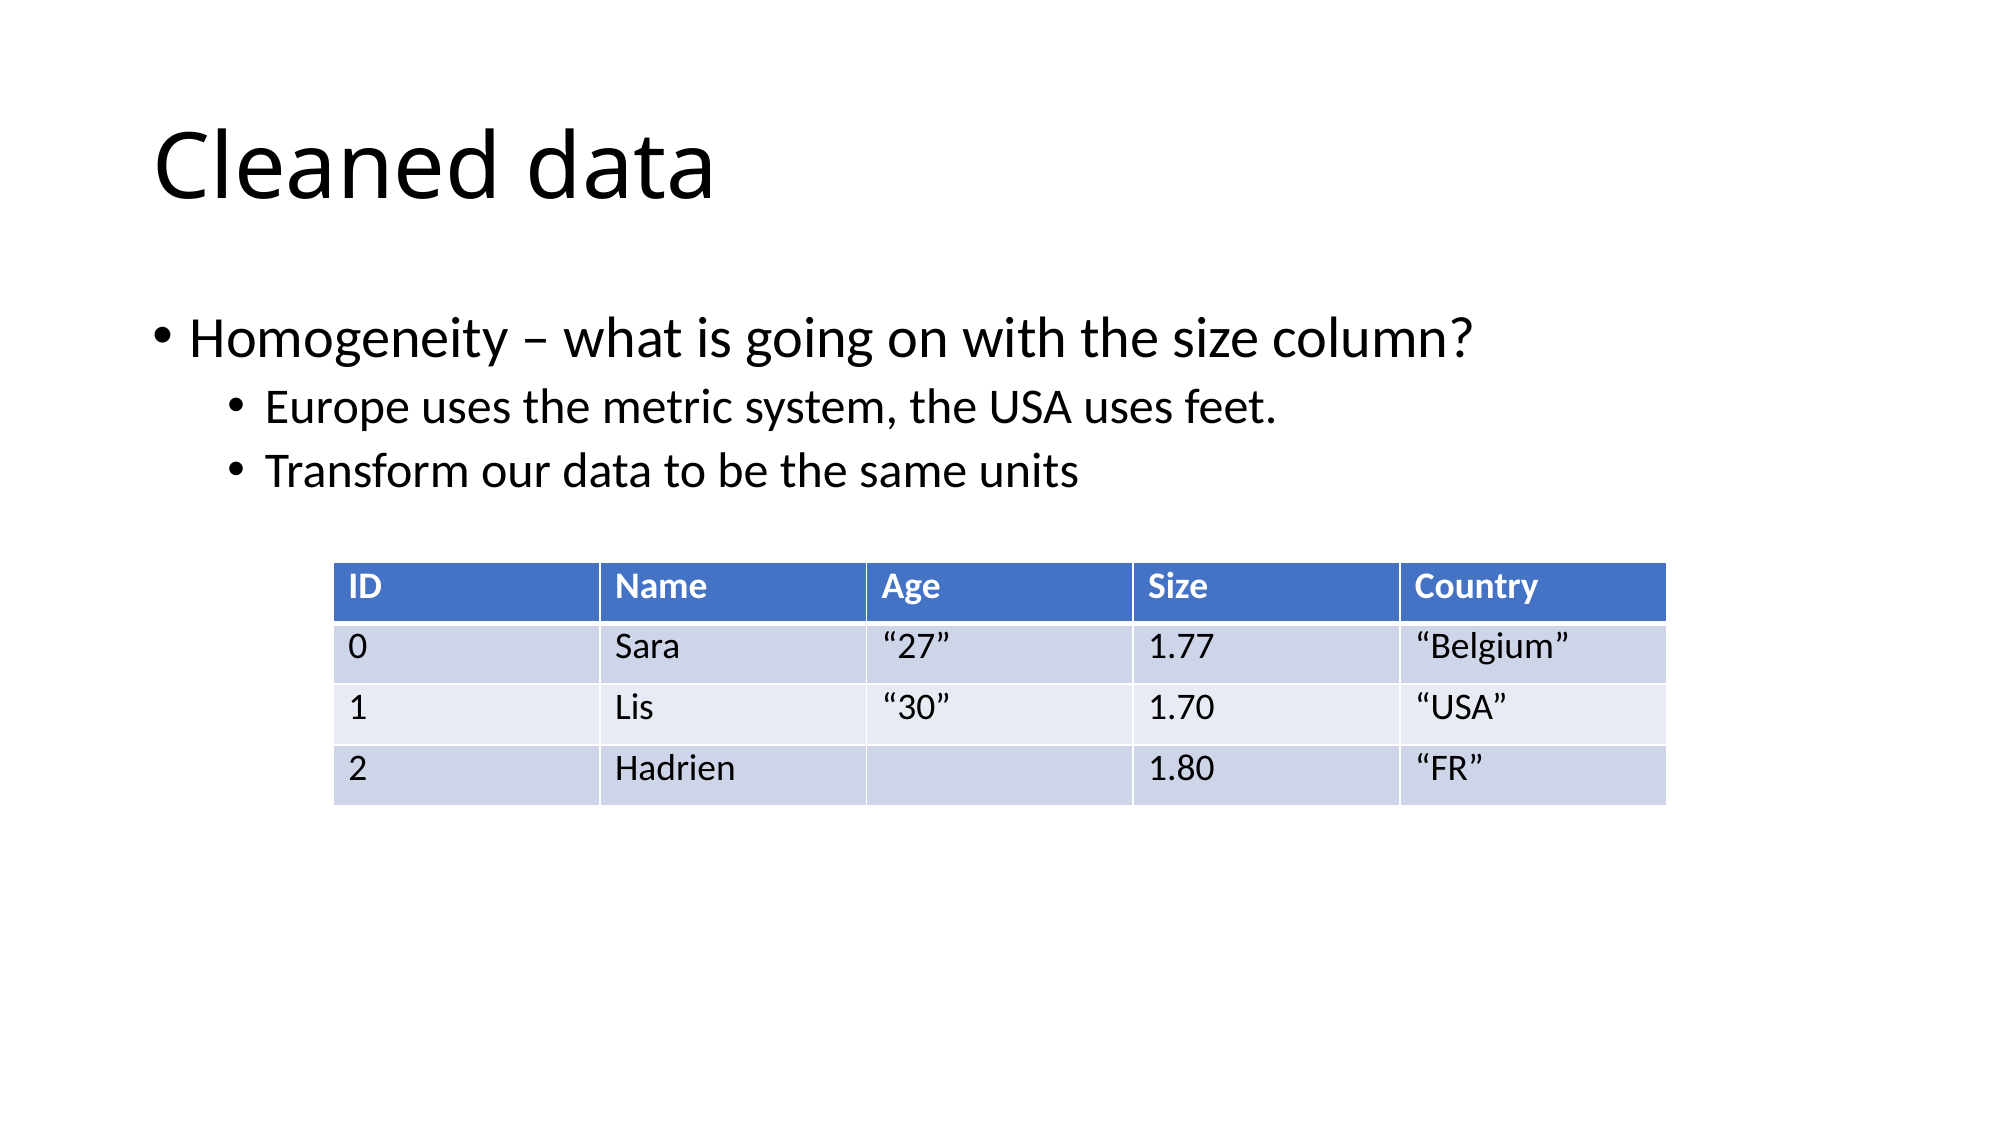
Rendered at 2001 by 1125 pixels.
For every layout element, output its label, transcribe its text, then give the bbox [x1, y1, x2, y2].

table_cell 2 [334, 746, 599, 805]
table_cell “FR” [1401, 746, 1666, 805]
table_cell “30” [867, 685, 1132, 744]
table_header Name [601, 563, 866, 621]
table_cell 0 [334, 626, 599, 683]
table_header Age [867, 563, 1132, 621]
table_cell Sara [601, 626, 866, 683]
table_cell 1.77 [1134, 626, 1399, 683]
list Homogeneity – what is going on with the size column? Europe uses the metric system, the USA uses feet. Transform our data to be the same units [137, 299, 1863, 1014]
table_cell 1.80 [1134, 746, 1399, 805]
table_header Country [1401, 563, 1666, 621]
title Cleaned data [137, 59, 1863, 278]
table_header ID [334, 563, 599, 621]
table_cell “27” [867, 626, 1132, 683]
table_cell “Belgium” [1401, 626, 1666, 683]
table_cell Lis [601, 685, 866, 744]
table_cell [867, 746, 1132, 805]
table_cell “USA” [1401, 685, 1666, 744]
table_cell Hadrien [601, 746, 866, 805]
table_header Size [1134, 563, 1399, 621]
table_cell 1 [334, 685, 599, 744]
table_cell 1.70 [1134, 685, 1399, 744]
